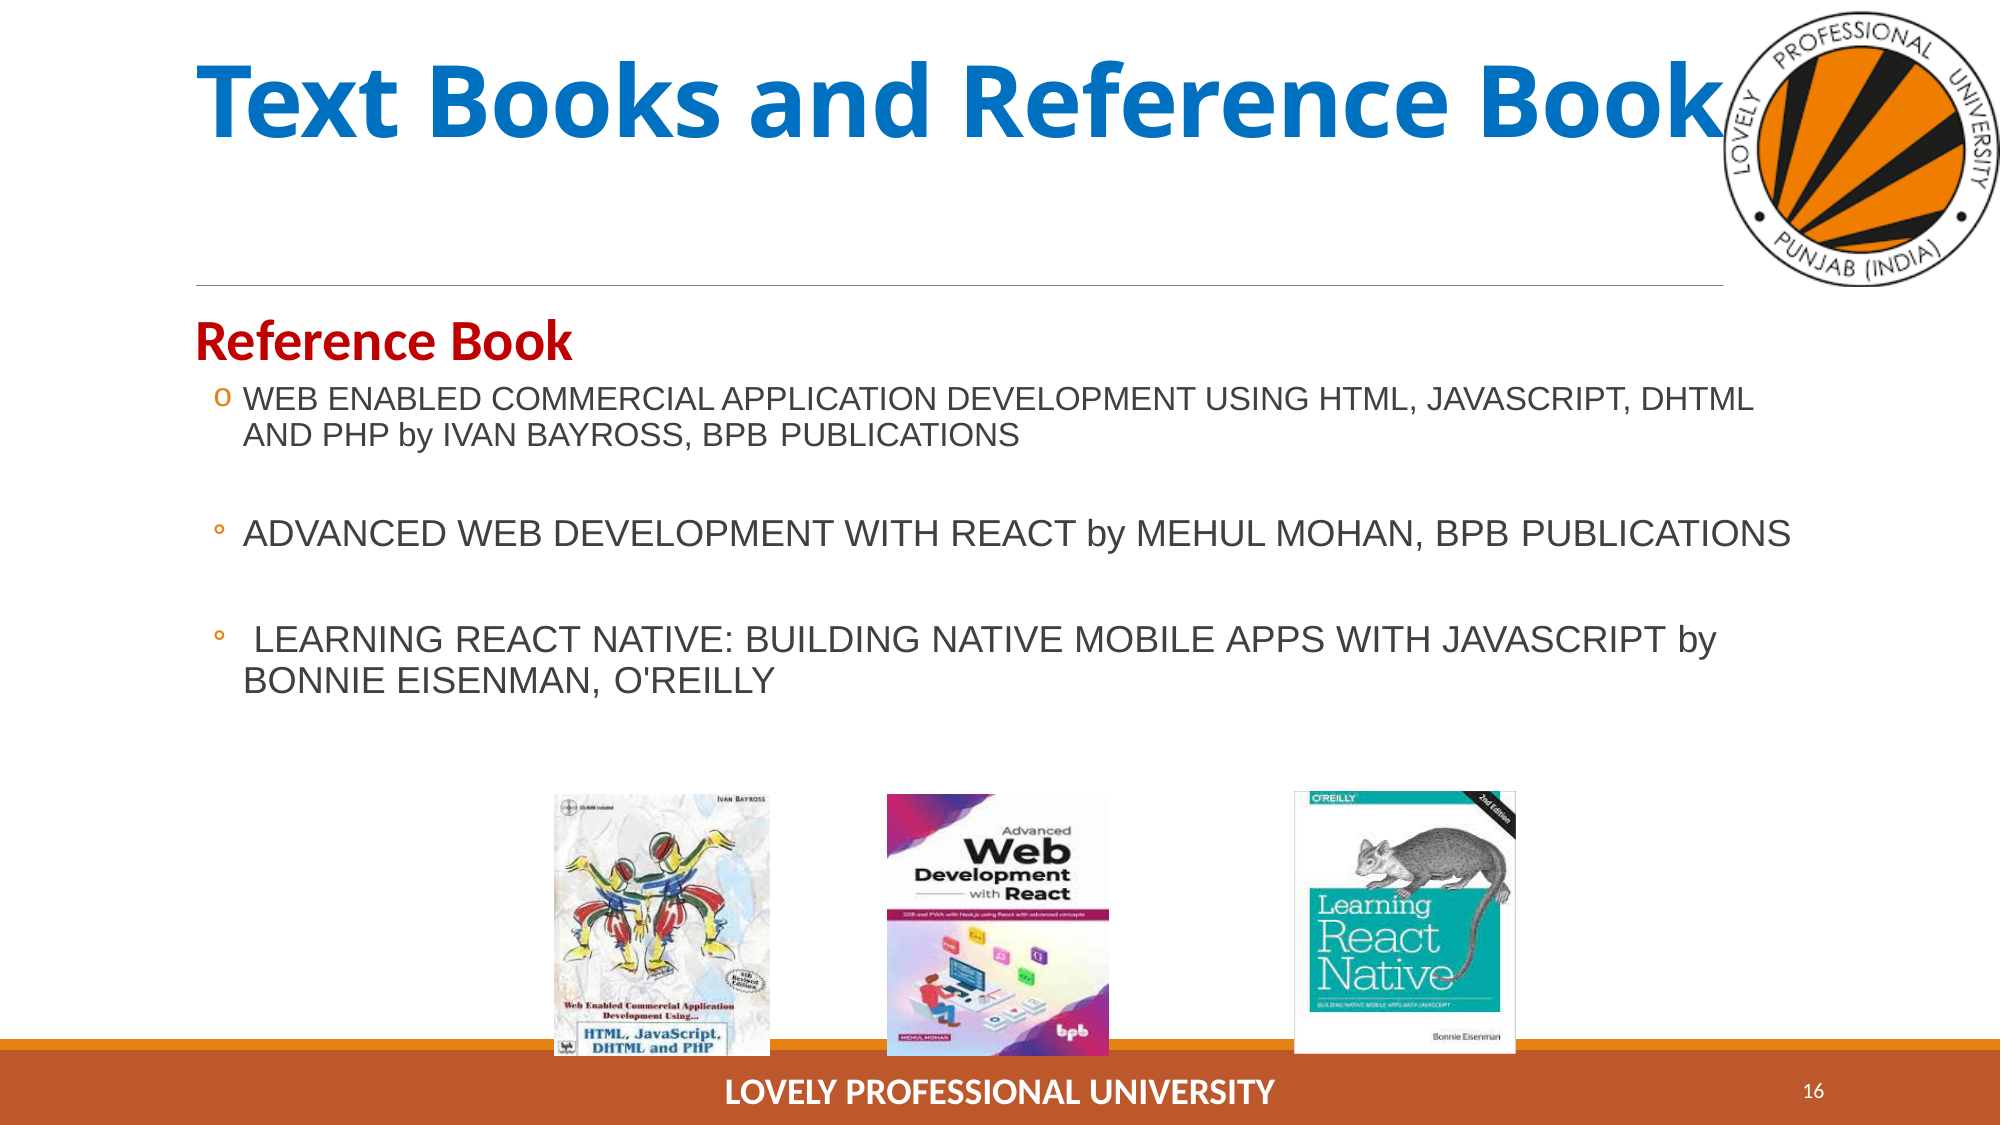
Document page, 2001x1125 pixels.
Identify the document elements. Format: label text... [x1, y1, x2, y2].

slide_number 16 [1624, 1059, 1840, 1120]
list Reference Book WEB ENABLED COMMERCIAL APPLICATION DEVELOPMENT USING HTML, JAVASCRIPT, DHTML AND PHP by IVAN BAYROSS, BPB PUBLICATIONS ADVANCED WEB DEVELOPMENT WITH REACT by MEHUL MOHAN, BPB PUBLICATIONS LEARNING REACT NATIVE: BUILDING NATIVE MOBILE APPS WITH JAVASCRIPT by BONNIE EISENMAN, O'REILLY [180, 302, 1830, 963]
picture [1293, 791, 1516, 1054]
picture [1722, 0, 2000, 288]
picture [887, 794, 1110, 1057]
footer Lovely Professional University [604, 1059, 1396, 1120]
picture [554, 793, 771, 1057]
title Text Books and Reference Books [180, 47, 1720, 285]
